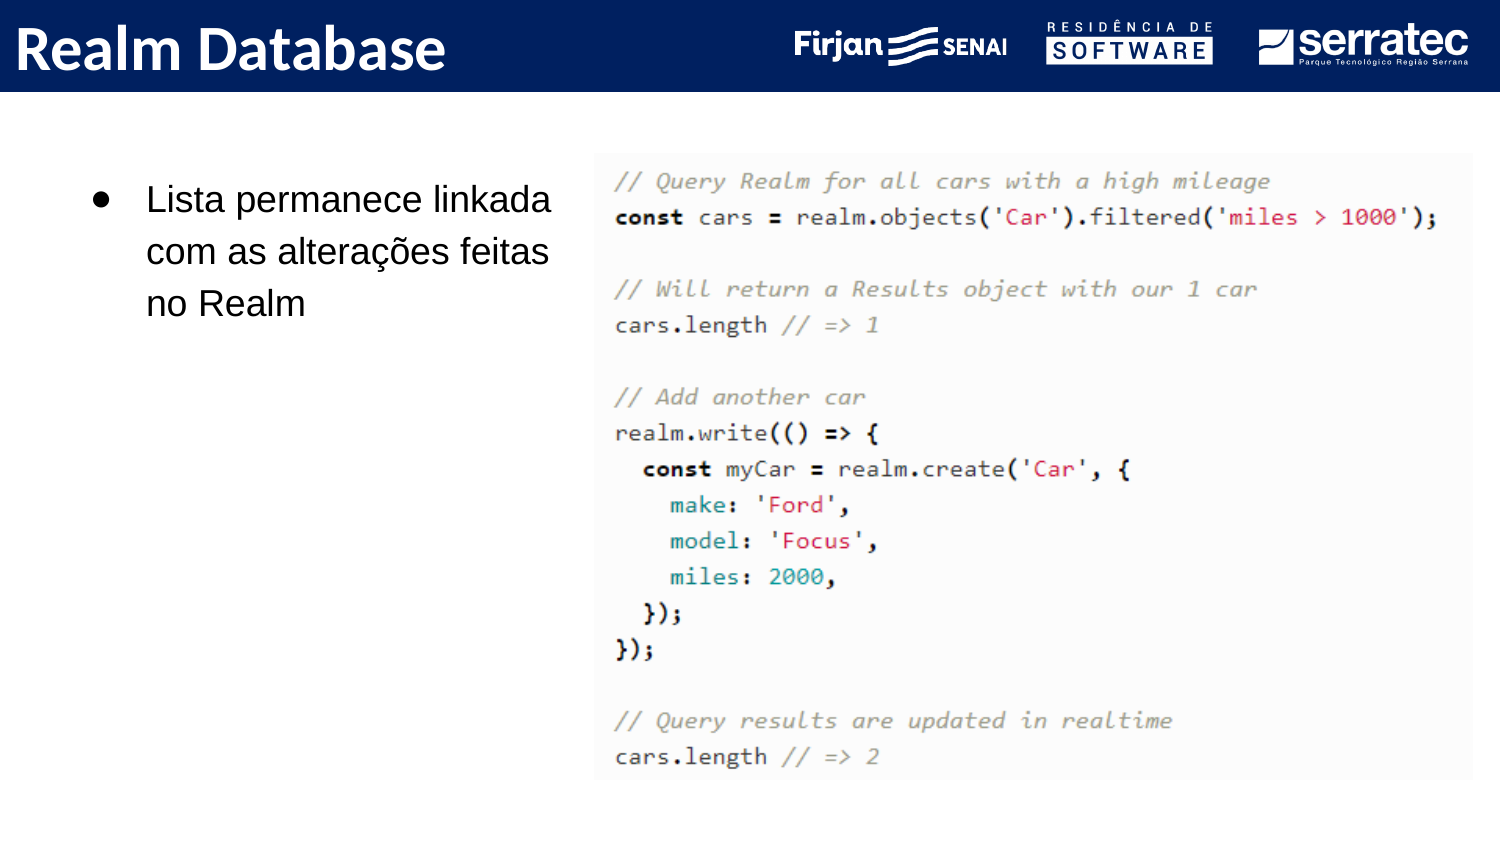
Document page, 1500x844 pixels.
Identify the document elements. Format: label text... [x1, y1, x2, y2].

picture [594, 152, 1473, 780]
picture [1259, 23, 1468, 66]
title Realm Database [0, 0, 790, 72]
text_box Lista permanece linkada com as alterações feitas no Realm [55, 153, 576, 729]
picture [771, 12, 1239, 80]
